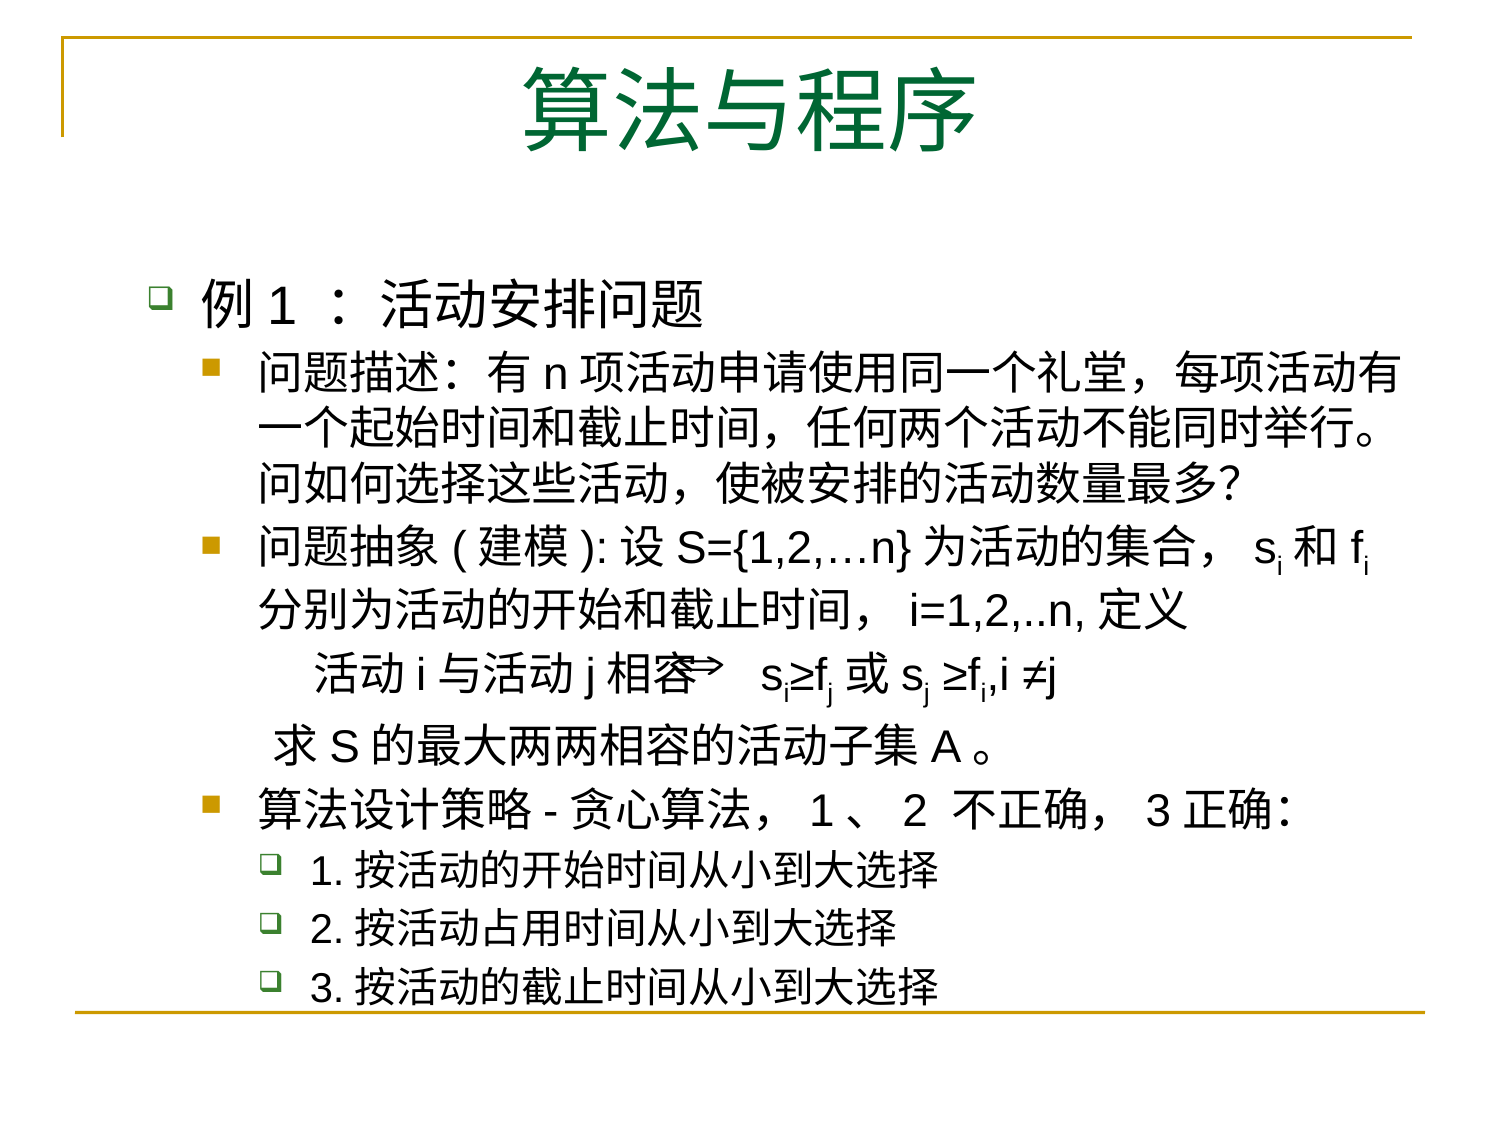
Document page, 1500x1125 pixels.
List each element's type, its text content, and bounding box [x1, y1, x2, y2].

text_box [655, 644, 751, 692]
title 算法与程序 [74, 45, 1426, 233]
list 例1 ：活动安排问题 问题描述：有n项活动申请使用同一个礼堂，每项活动有一个起始时间和截止时间，任何两个活动不能同时举行。问如何选择这些活动，使被安排的活动数量最多？ 问题抽象(建模):设S={1,2,…n}为活动的集合，si和fi分别为活动的开始和截止时间，i=1,2,..n,定义 活动i与活动j相容 si≥fj或sj ≥fi,i ≠j 求S的最大两两相容的活动子集A。 算法设计策略-贪心算法，1、2 不正确，3正确： 1.按活动的开始时间从小到大选择 2.按活动占用时间从小到大选择 3.按活动的截止时间从小到大选择 [74, 262, 1426, 1006]
